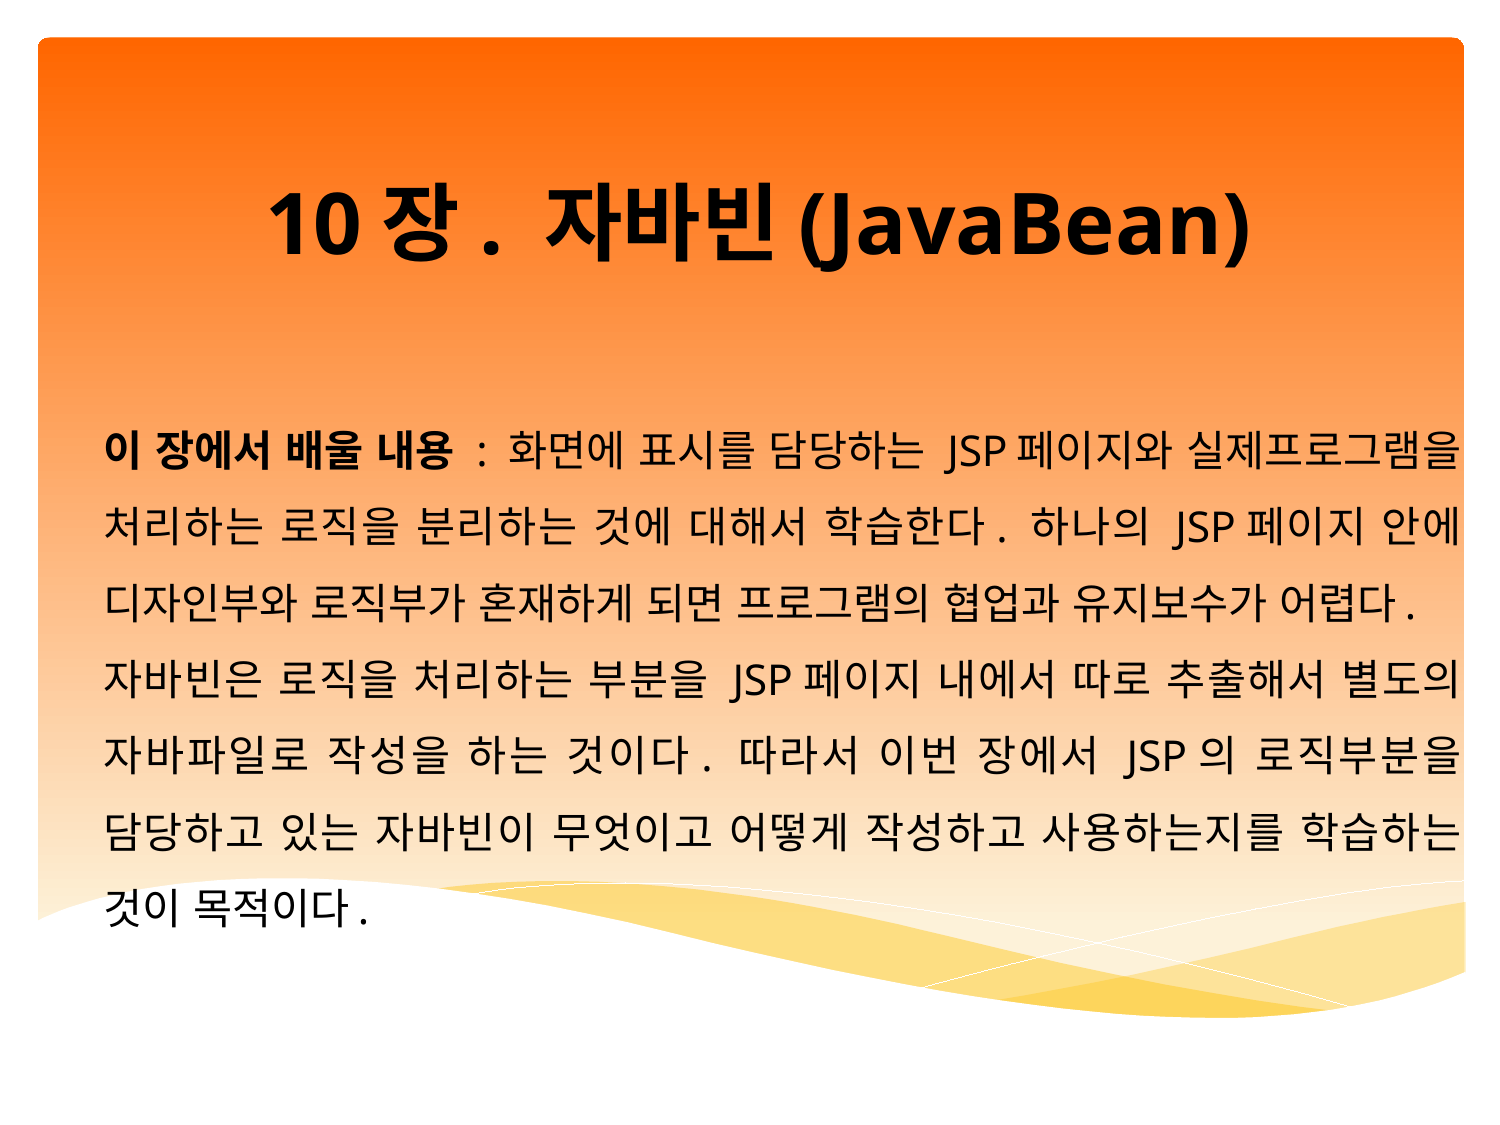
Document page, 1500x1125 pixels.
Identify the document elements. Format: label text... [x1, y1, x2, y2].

title 10장. 자바빈(JavaBean) [64, 161, 1453, 279]
text_box 이 장에서 배울 내용 : 화면에 표시를 담당하는 JSP페이지와 실제프로그램을 처리하는 로직을 분리하는 것에 대해서 학습한다. 하나의 JSP페이지 안에 디자인부와 로직부가 혼재하게 되면 프로그램의 협업과 유지보수가 어렵다. 자바빈은 로직을 처리하는 부분을 JSP페이지 내에서 따로 추출해서 별도의 자바파일로 작성을 하는 것이다. 따라서 이번 장에서 JSP의 로직부분을 담당하고 있는 자바빈이 무엇이고 어떻게 작성하고 사용하는지를 학습하는 것이 목적이다. [88, 338, 1477, 941]
